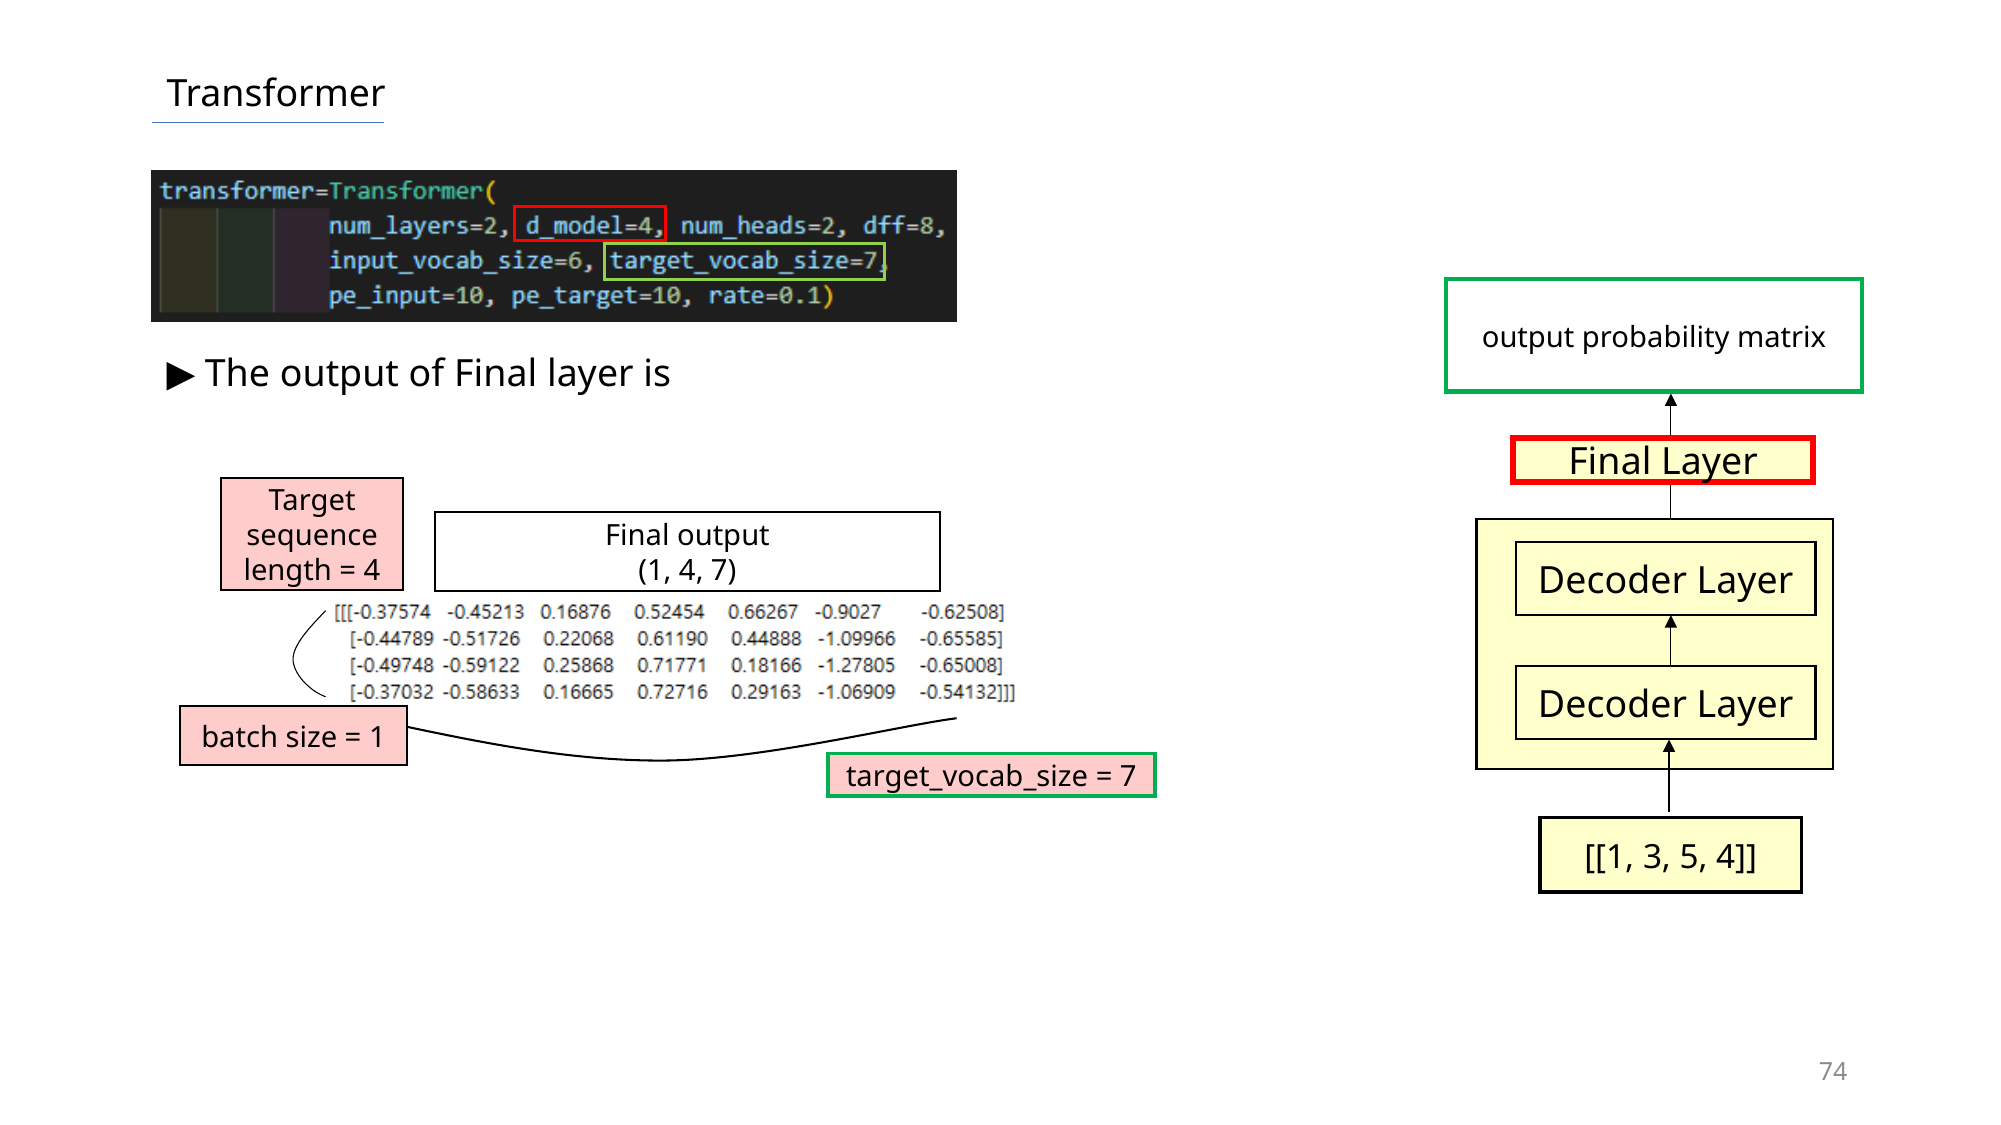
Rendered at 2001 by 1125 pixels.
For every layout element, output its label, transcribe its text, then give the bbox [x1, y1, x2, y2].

text_box output probability matrix [1445, 278, 1863, 393]
slide_number 74 [1412, 1042, 1863, 1103]
text_box [[1, 3, 5, 4]] [1539, 816, 1803, 893]
picture [331, 597, 1024, 710]
text_box batch size = 1 [179, 705, 408, 766]
text_box Decoder Layer [1515, 665, 1817, 740]
text_box target_vocab_size = 7 [827, 753, 1156, 797]
text_box Final Layer [1671, 437, 1814, 483]
text_box ▶ The output of Final layer is [151, 341, 1146, 402]
text_box [408, 717, 957, 762]
picture [151, 170, 957, 322]
text_box Transformer [151, 61, 836, 122]
text_box Decoder Layer [1515, 541, 1817, 616]
text_box Target sequence length = 4 [220, 477, 404, 591]
text_box [1475, 518, 1834, 770]
text_box Final Layer [1512, 437, 1670, 483]
text_box Final output (1, 4, 7) [434, 511, 941, 592]
text_box [292, 610, 326, 698]
